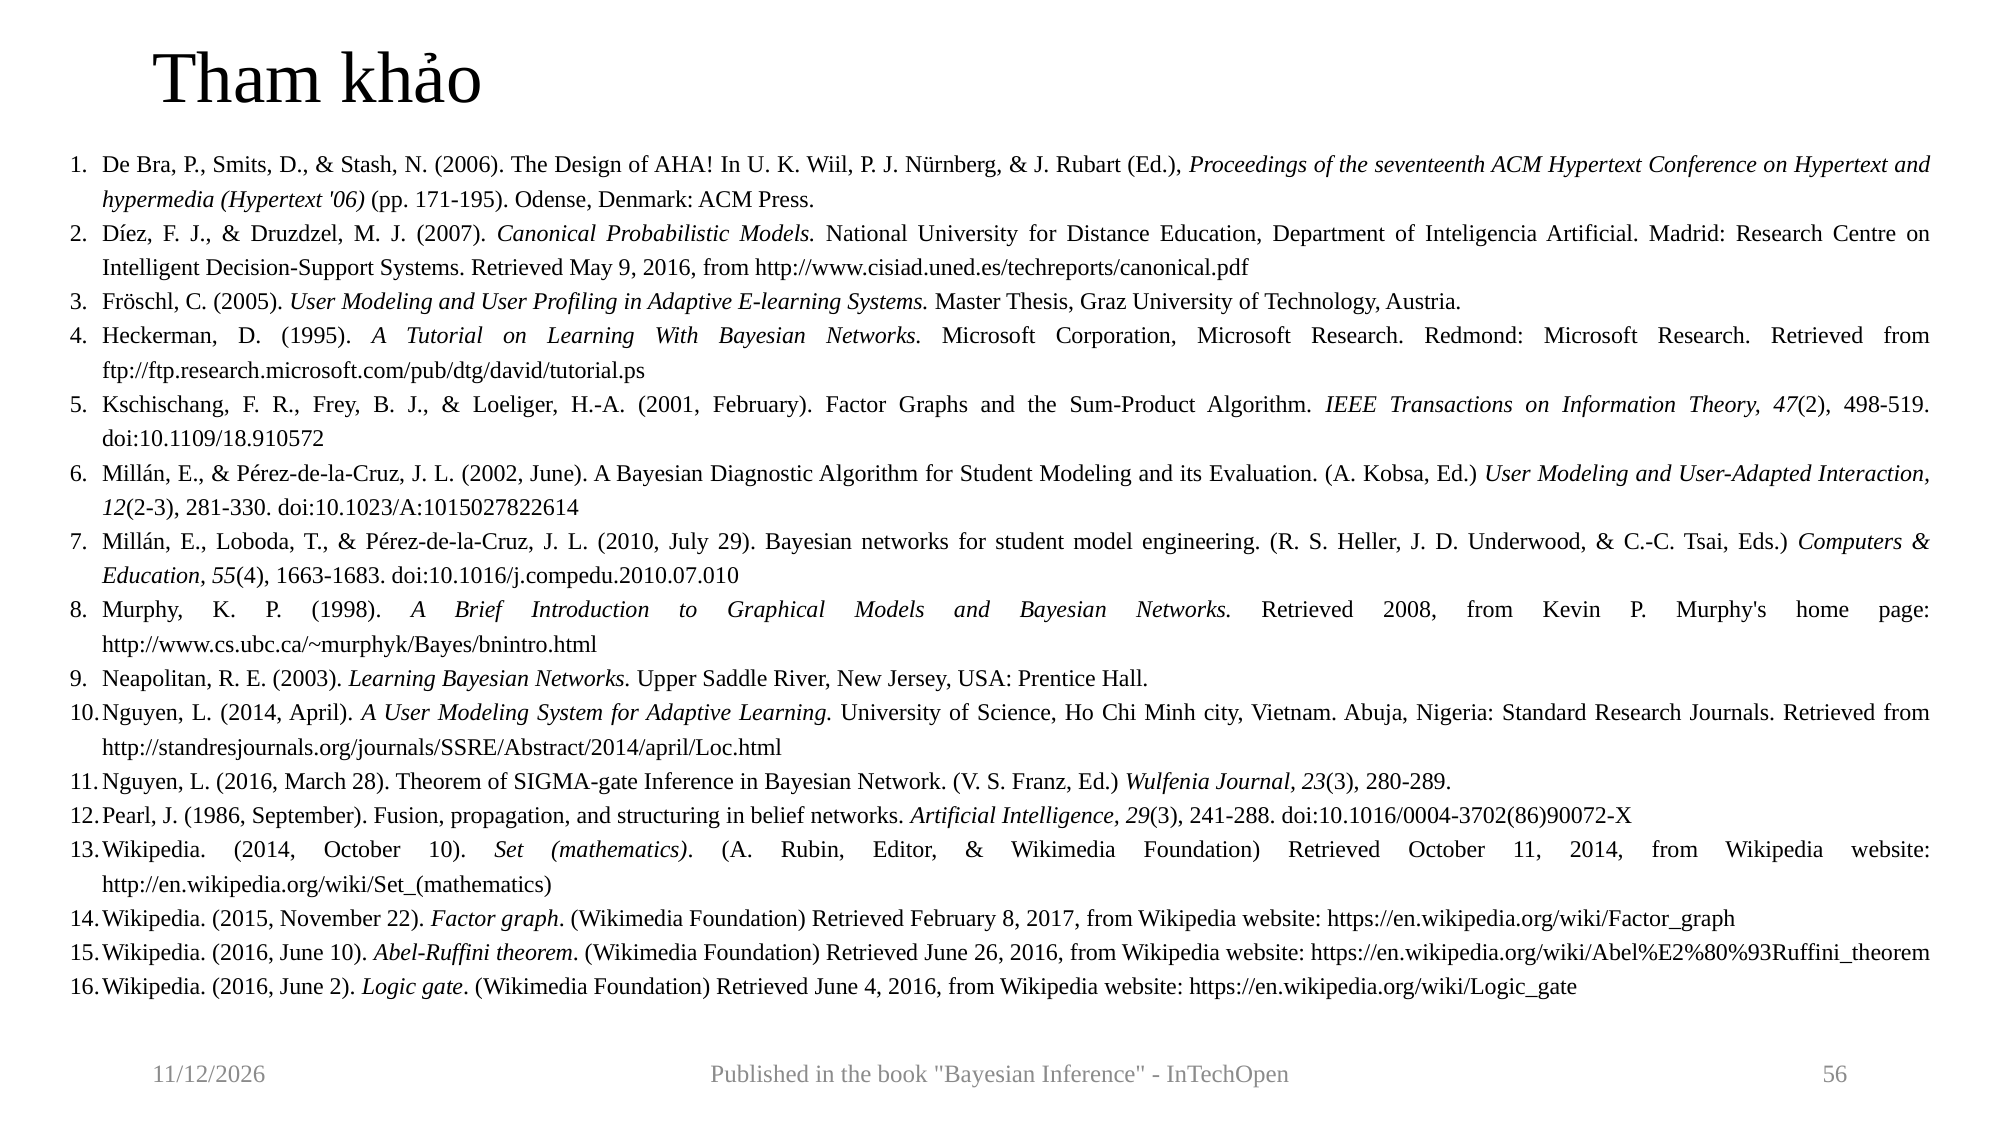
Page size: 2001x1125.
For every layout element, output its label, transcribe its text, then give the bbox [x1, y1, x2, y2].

slide_number 56 [1412, 1042, 1863, 1103]
title Tham khảo [137, 19, 1863, 128]
footer Published in the book "Bayesian Inference" - InTechOpen [662, 1042, 1338, 1103]
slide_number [137, 1042, 588, 1103]
list De Bra, P., Smits, D., & Stash, N. (2006). The Design of AHA! In U. K. Wiil, P. J. Nürnberg, & J. Rubart (Ed.), Proceedings of the seventeenth ACM Hypertext Conference on Hypertext and hypermedia (Hypertext '06) (pp. 171-195). Odense, Denmark: ACM Press. Díez, F. J., & Druzdzel, M. J. (2007). Canonical Probabilistic Models. National University for Distance Education, Department of Inteligencia Artificial. Madrid: Research Centre on Intelligent Decision-Support Systems. Retrieved May 9, 2016, from http://www.cisiad.uned.es/techreports/canonical.pdf Fröschl, C. (2005). User Modeling and User Profiling in Adaptive E-learning Systems. Master Thesis, Graz University of Technology, Austria. Heckerman, D. (1995). A Tutorial on Learning With Bayesian Networks. Microsoft Corporation, Microsoft Research. Redmond: Microsoft Research. Retrieved from ftp://ftp.research.microsoft.com/pub/dtg/david/tutorial.ps Kschischang, F. R., Frey, B. J., & Loeliger, H.-A. (2001, February). Factor Graphs and the Sum-Product Algorithm. IEEE Transactions on Information Theory, 47(2), 498-519. doi:10.1109/18.910572 Millán, E., & Pérez-de-la-Cruz, J. L. (2002, June). A Bayesian Diagnostic Algorithm for Student Modeling and its Evaluation. (A. Kobsa, Ed.) User Modeling and User-Adapted Interaction, 12(2-3), 281-330. doi:10.1023/A:1015027822614 Millán, E., Loboda, T., & Pérez-de-la-Cruz, J. L. (2010, July 29). Bayesian networks for student model engineering. (R. S. Heller, J. D. Underwood, & C.-C. Tsai, Eds.) Computers & Education, 55(4), 1663-1683. doi:10.1016/j.compedu.2010.07.010 Murphy, K. P. (1998). A Brief Introduction to Graphical Models and Bayesian Networks. Retrieved 2008, from Kevin P. Murphy's home page: http://www.cs.ubc.ca/~murphyk/Bayes/bnintro.html Neapolitan, R. E. (2003). Learning Bayesian Networks. Upper Saddle River, New Jersey, USA: Prentice Hall. Nguyen, L. (2014, April). A User Modeling System for Adaptive Learning. University of Science, Ho Chi Minh city, Vietnam. Abuja, Nigeria: Standard Research Journals. Retrieved from http://standresjournals.org/journals/SSRE/Abstract/2014/april/Loc.html Nguyen, L. (2016, March 28). Theorem of SIGMA-gate Inference in Bayesian Network. (V. S. Franz, Ed.) Wulfenia Journal, 23(3), 280-289. Pearl, J. (1986, September). Fusion, propagation, and structuring in belief networks. Artificial Intelligence, 29(3), 241-288. doi:10.1016/0004-3702(86)90072-X Wikipedia. (2014, October 10). Set (mathematics). (A. Rubin, Editor, & Wikimedia Foundation) Retrieved October 11, 2014, from Wikipedia website: http://en.wikipedia.org/wiki/Set_(mathematics) Wikipedia. (2015, November 22). Factor graph. (Wikimedia Foundation) Retrieved February 8, 2017, from Wikipedia website: https://en.wikipedia.org/wiki/Factor_graph Wikipedia. (2016, June 10). Abel-Ruffini theorem. (Wikimedia Foundation) Retrieved June 26, 2016, from Wikipedia website: https://en.wikipedia.org/wiki/Abel%E2%80%93Ruffini_theorem Wikipedia. (2016, June 2). Logic gate. (Wikimedia Foundation) Retrieved June 4, 2016, from Wikipedia website: https://en.wikipedia.org/wiki/Logic_gate [54, 135, 1946, 1035]
